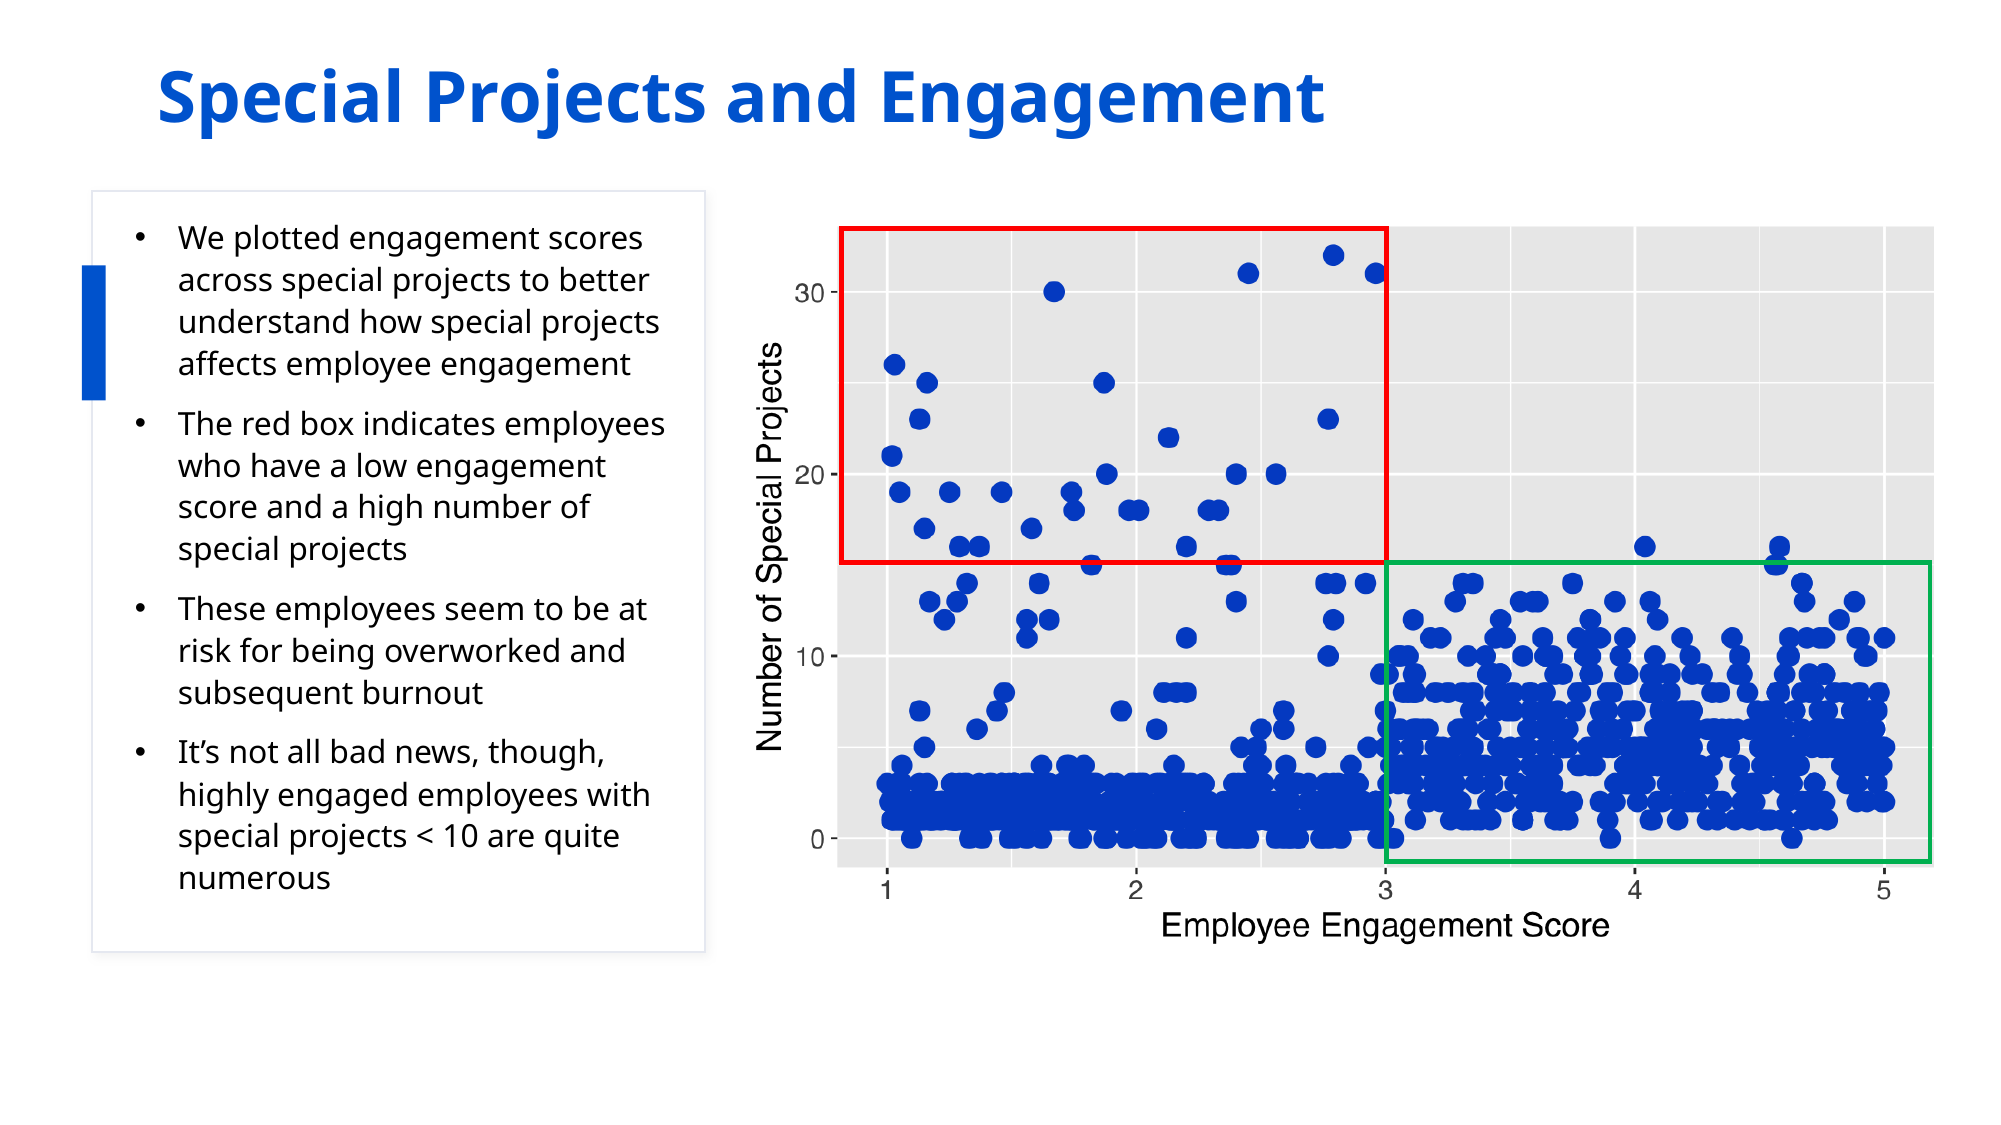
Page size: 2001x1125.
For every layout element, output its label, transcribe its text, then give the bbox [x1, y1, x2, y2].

title Special Projects and Engagement [142, 44, 1680, 162]
picture [743, 213, 1947, 956]
list We plotted engagement scores across special projects to better understand how special projects affects employee engagement The red box indicates employees who have a low engagement score and a high number of special projects These employees seem to be at risk for being overworked and subsequent burnout It’s not all bad news, though, highly engaged employees with special projects < 10 are quite numerous [119, 206, 683, 949]
